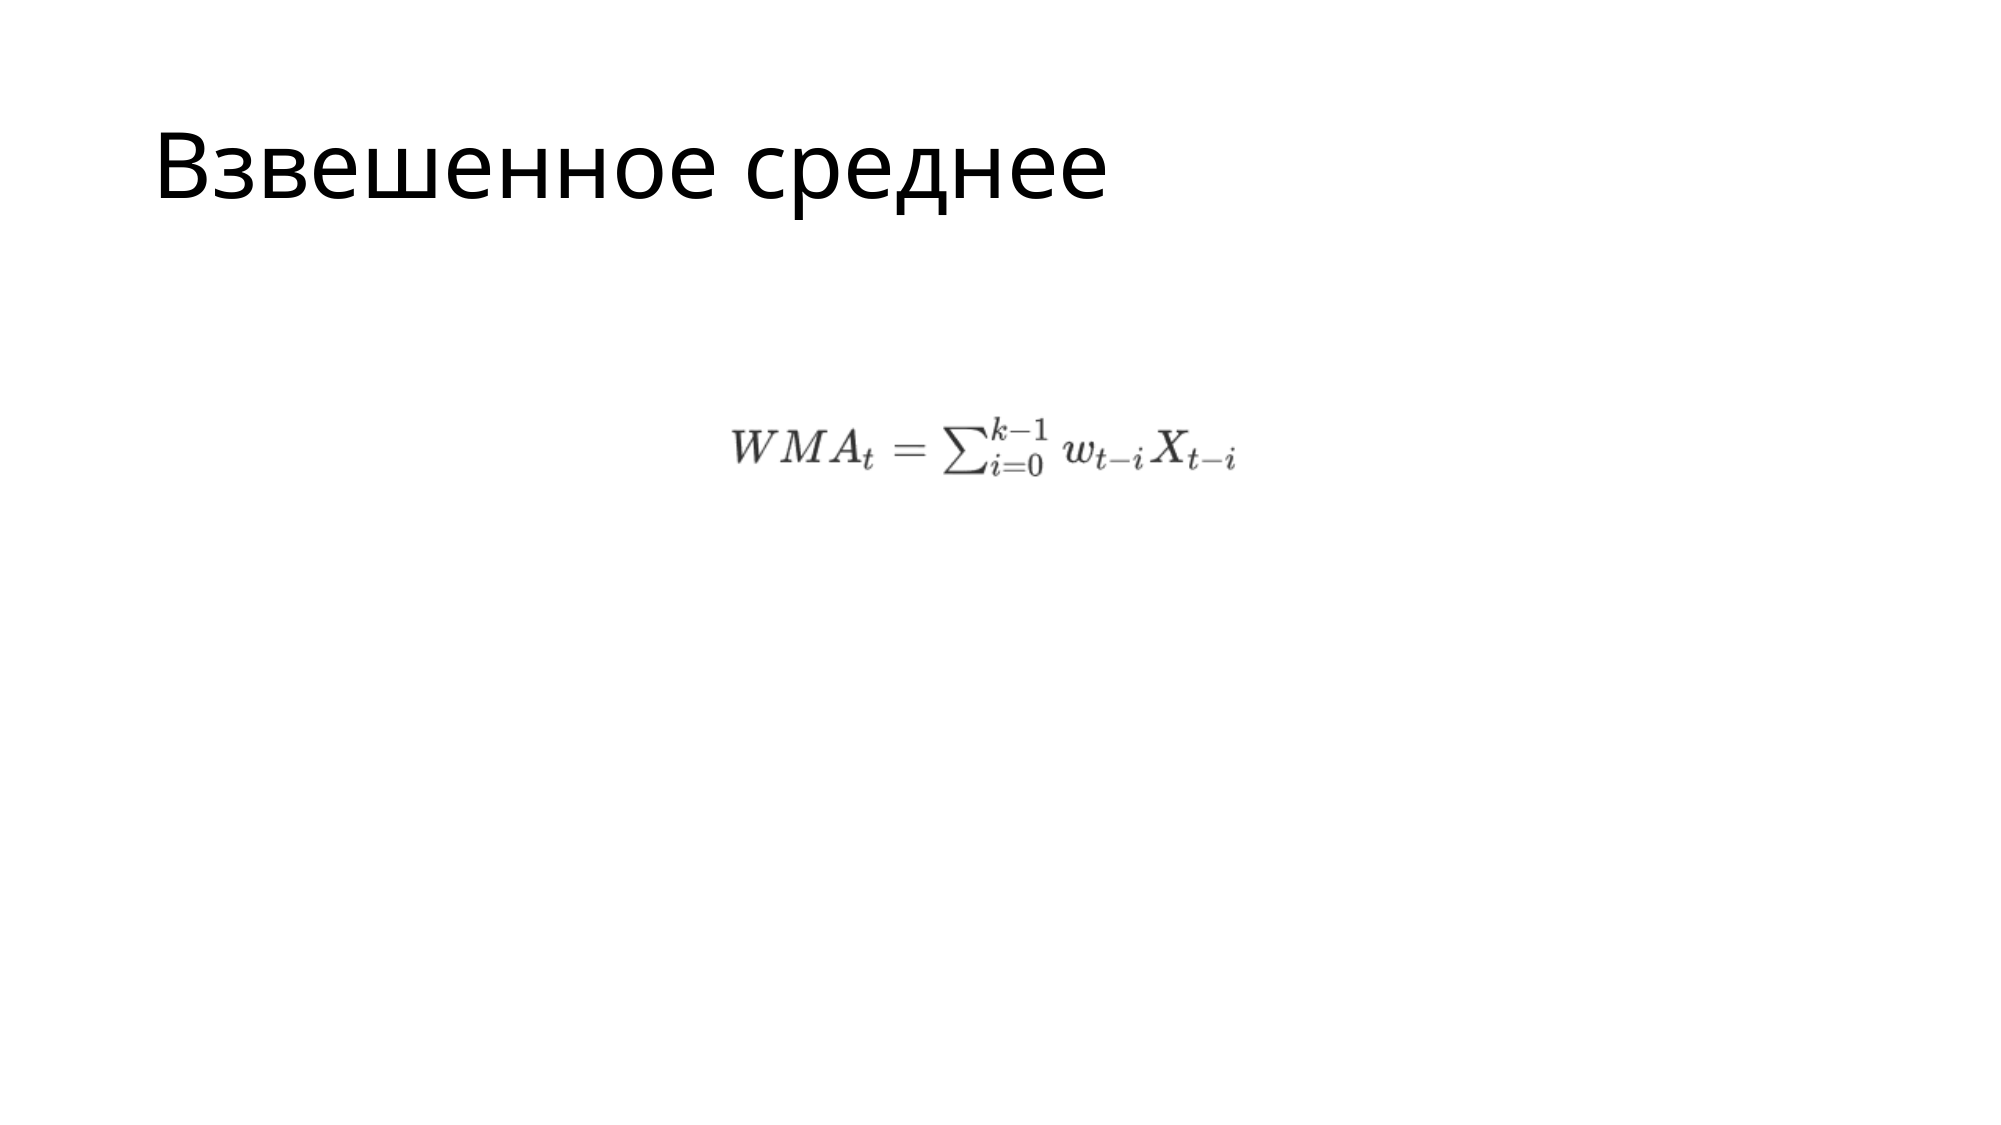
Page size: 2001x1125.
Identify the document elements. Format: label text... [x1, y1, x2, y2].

picture [718, 362, 1282, 530]
title Взвешенное среднее [137, 59, 1863, 278]
